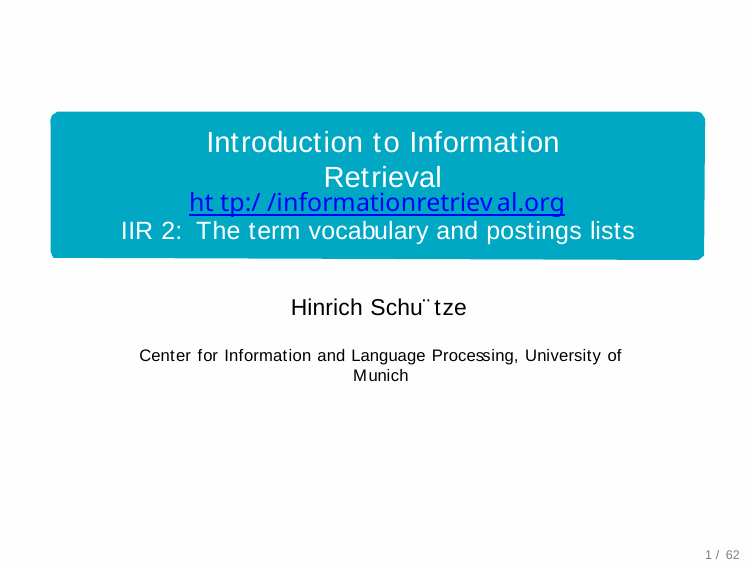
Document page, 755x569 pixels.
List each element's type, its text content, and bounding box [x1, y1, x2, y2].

text_box [51, 111, 705, 118]
text_box Introduction to Information Retrieval http://informationretrieval.org [155, 122, 610, 190]
text_box IIR 2: The term vocabulary and postings lists Hinrich Schu¨tze Center for Information and Language Processing, University of Munich [118, 214, 644, 424]
text_box [50, 118, 706, 261]
slide_number 1 / 62 [701, 547, 745, 565]
